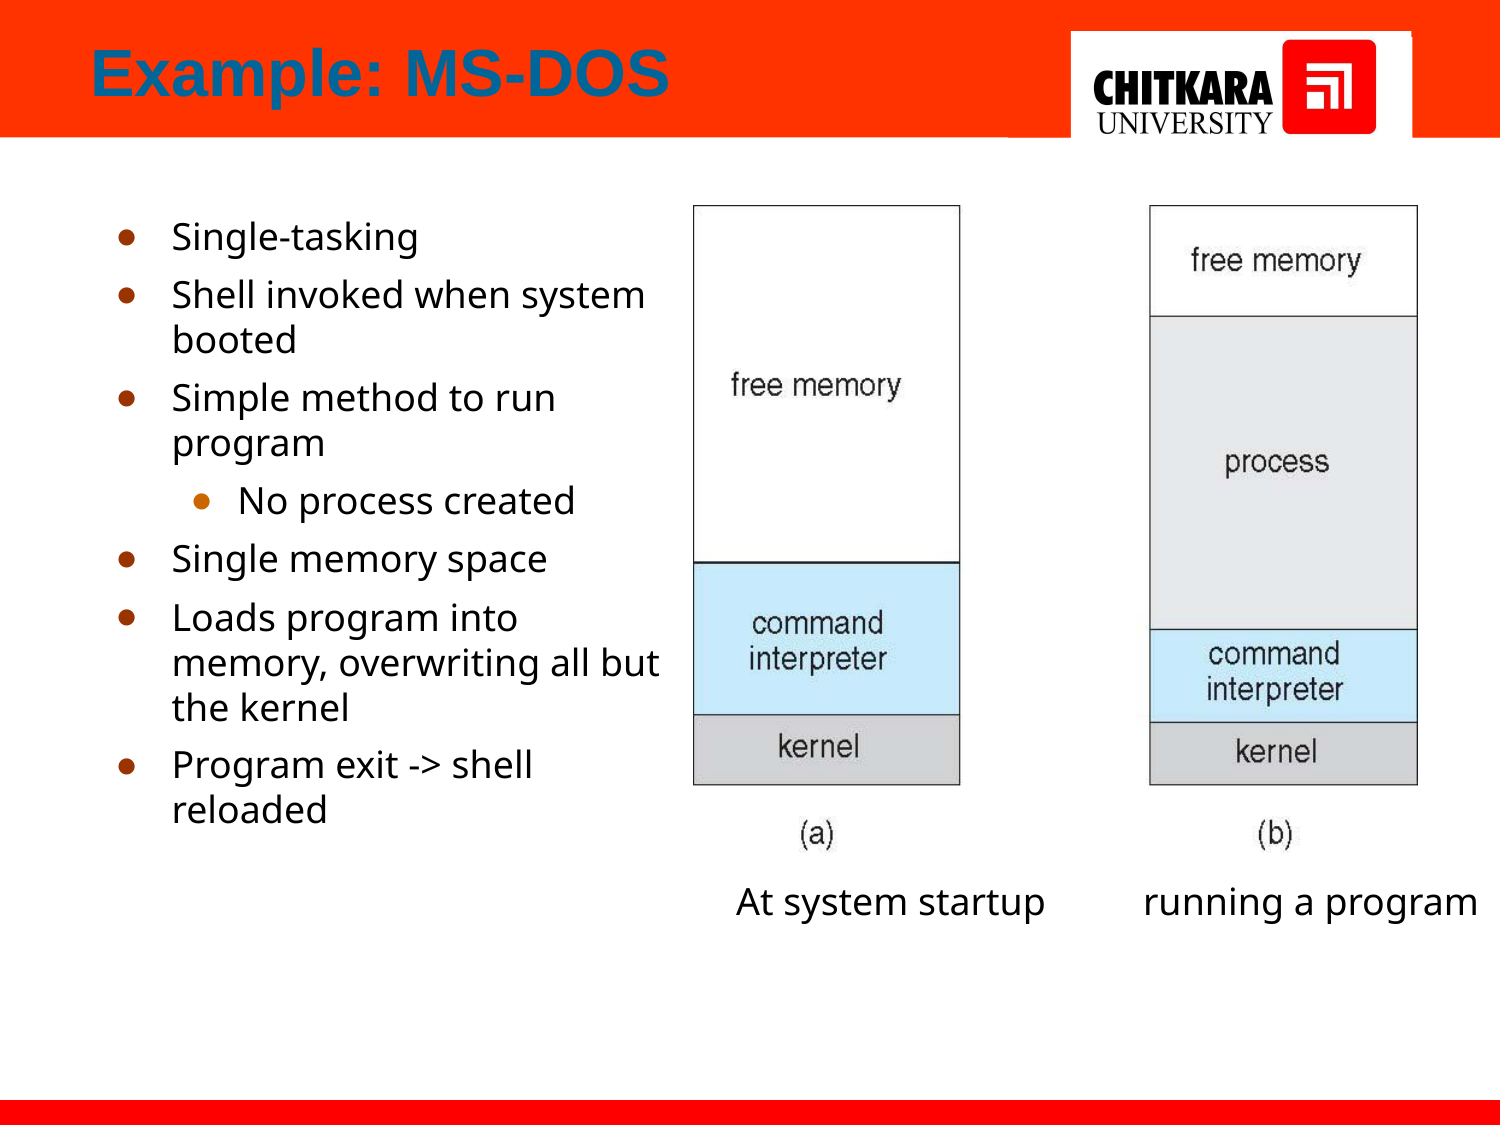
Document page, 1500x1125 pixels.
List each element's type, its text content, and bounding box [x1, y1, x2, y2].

title Example: MS-DOS [75, 23, 1425, 118]
picture [1074, 118, 1391, 138]
list Single-tasking Shell invoked when system booted Simple method to run program No process created Single memory space Loads program into memory, overwriting all but the kernel Program exit -> shell reloaded [100, 205, 679, 959]
picture [693, 205, 1418, 853]
text_box At system startup running a program [721, 870, 1500, 976]
